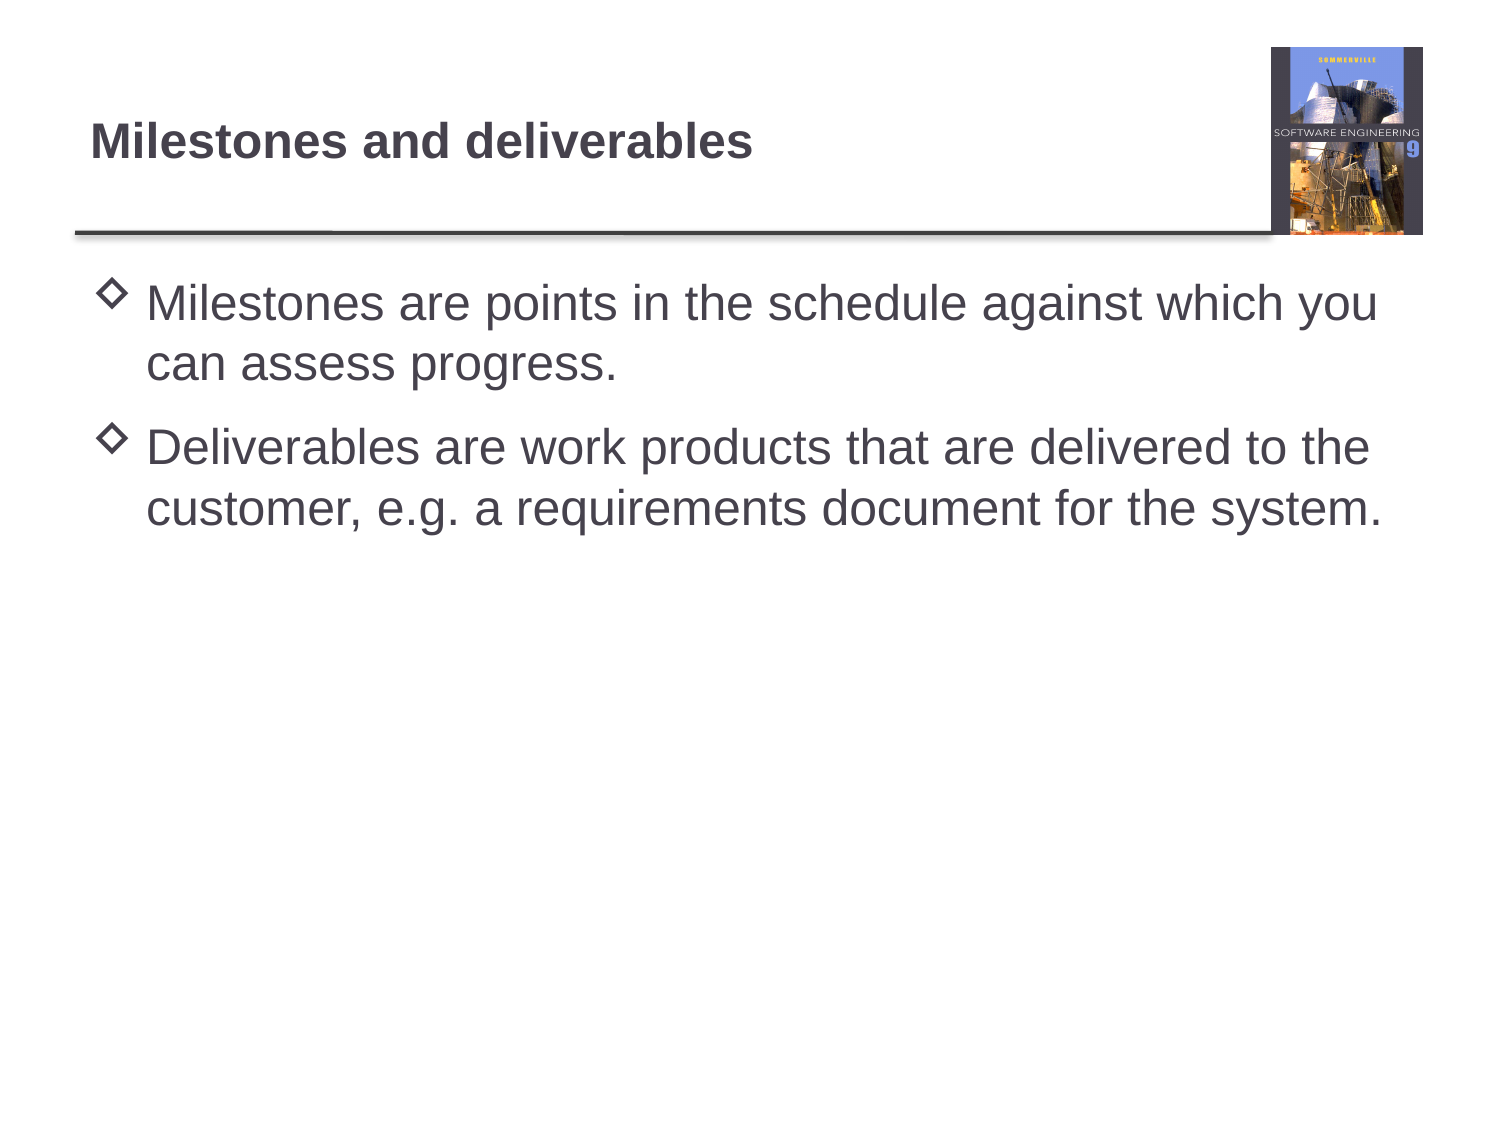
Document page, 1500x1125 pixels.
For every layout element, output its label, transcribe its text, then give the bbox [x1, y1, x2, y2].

picture [1272, 47, 1423, 235]
title Milestones and deliverables [74, 44, 1272, 233]
list Milestones are points in the schedule against which you can assess progress. Deliverables are work products that are delivered to the customer, e.g. a requirements document for the system. [75, 262, 1425, 1005]
